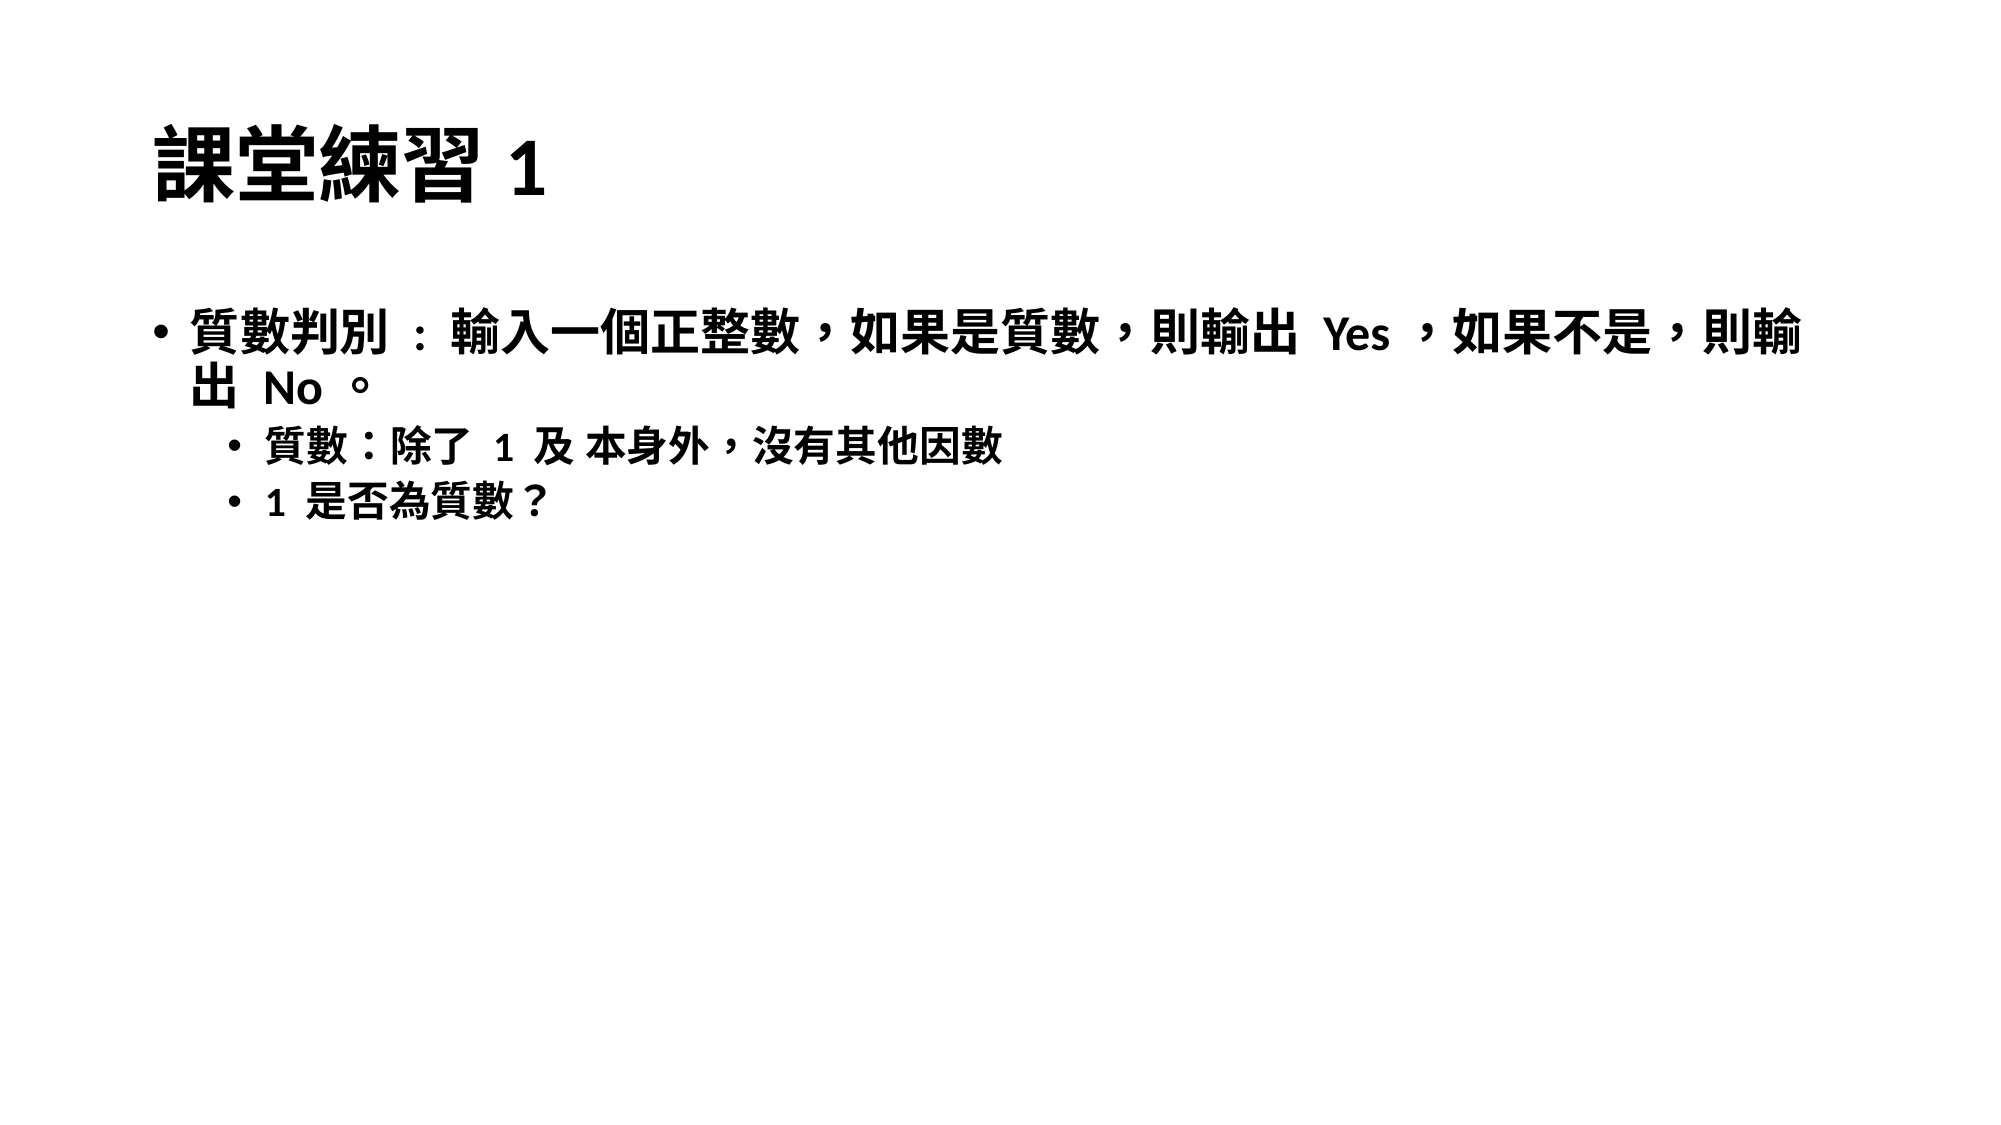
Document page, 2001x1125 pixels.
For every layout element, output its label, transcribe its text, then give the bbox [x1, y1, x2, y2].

title 課堂練習1 [137, 59, 1863, 278]
list 質數判別 : 輸入一個正整數，如果是質數，則輸出 Yes，如果不是，則輸出 No。 質數：除了 1 及 本身外，沒有其他因數 1 是否為質數？ [137, 299, 1863, 1014]
